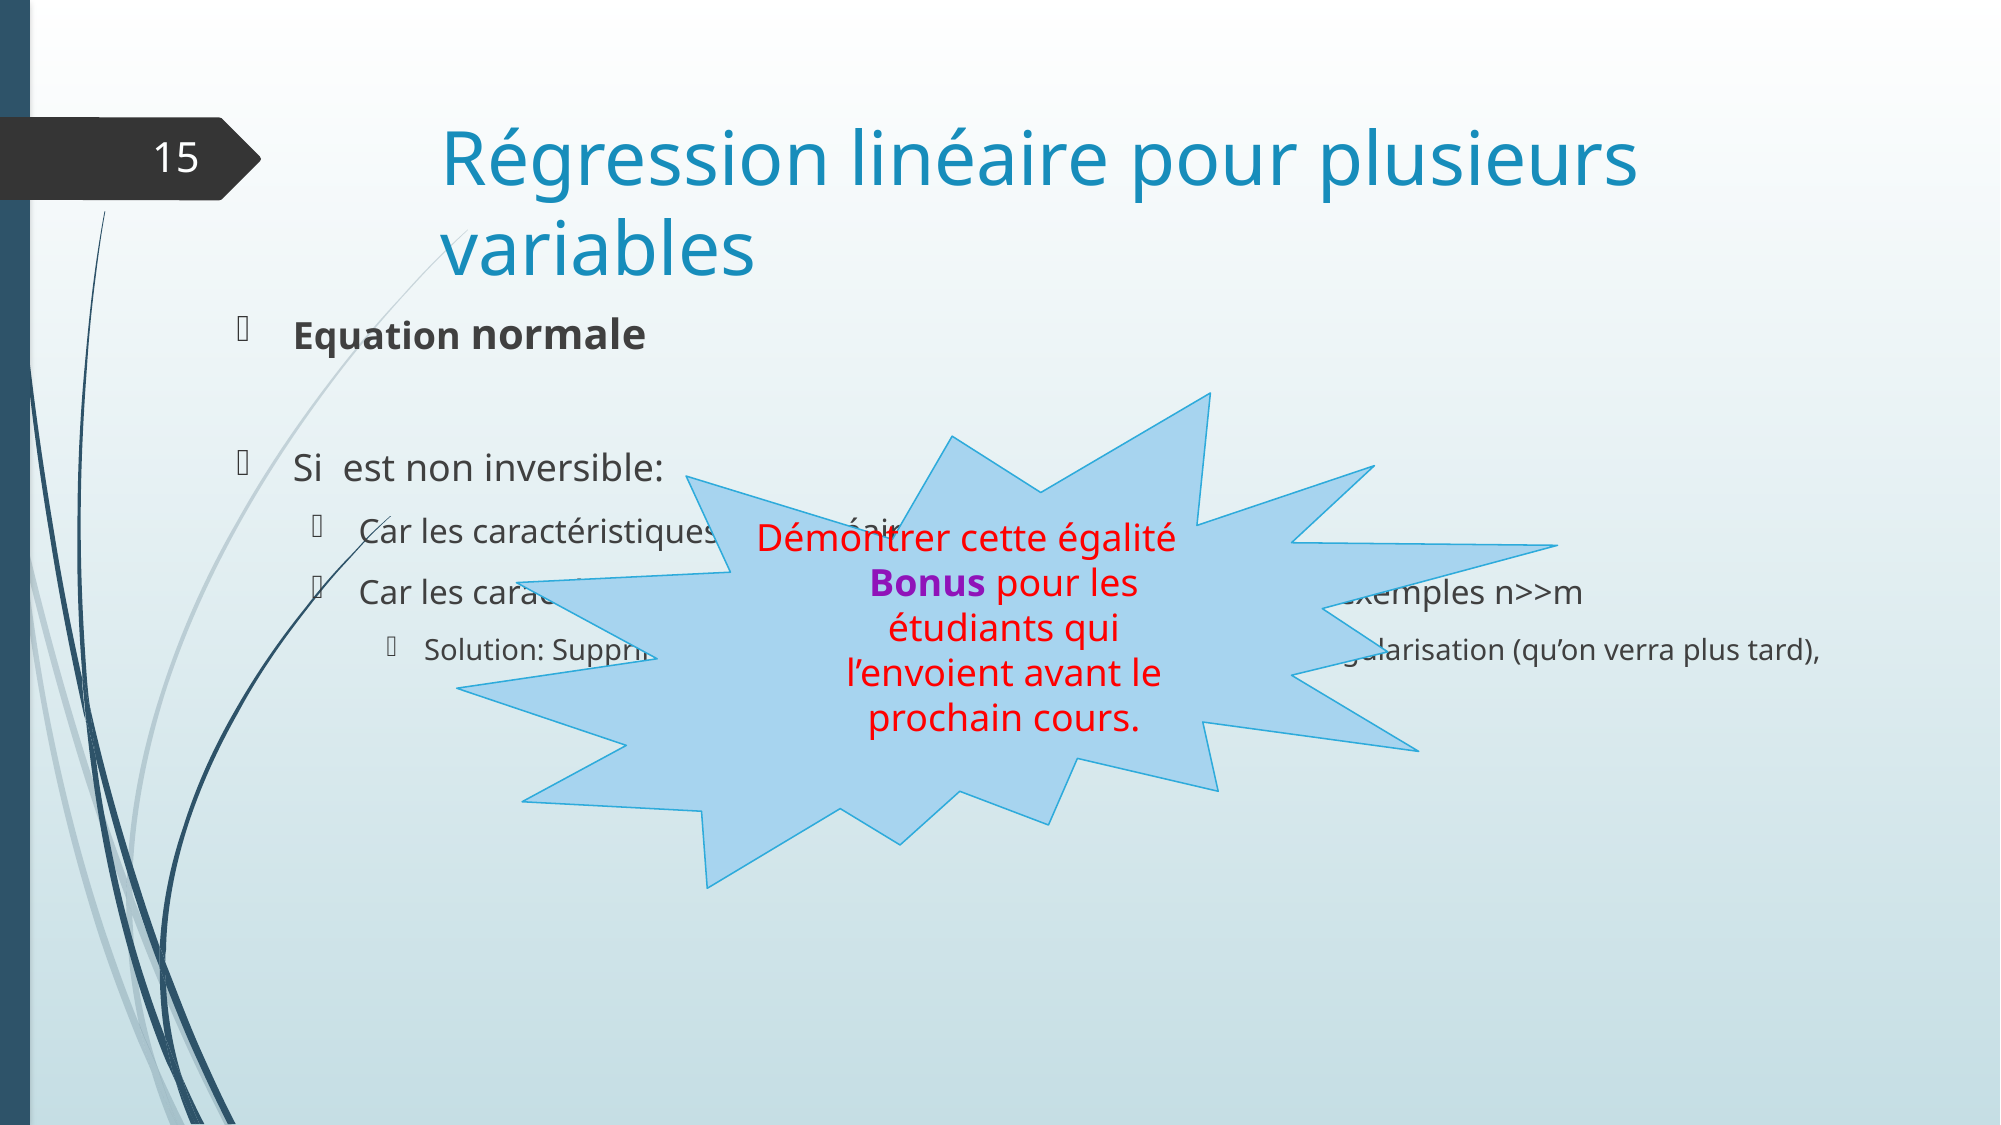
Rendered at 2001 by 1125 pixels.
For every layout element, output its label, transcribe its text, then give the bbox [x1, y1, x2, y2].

text_box Démontrer cette égalité Bonus pour les étudiants qui l’envoient avant le prochain cours. [455, 392, 1559, 889]
title Régression linéaire pour plusieurs variables [425, 102, 1888, 313]
slide_number 15 [87, 129, 216, 190]
